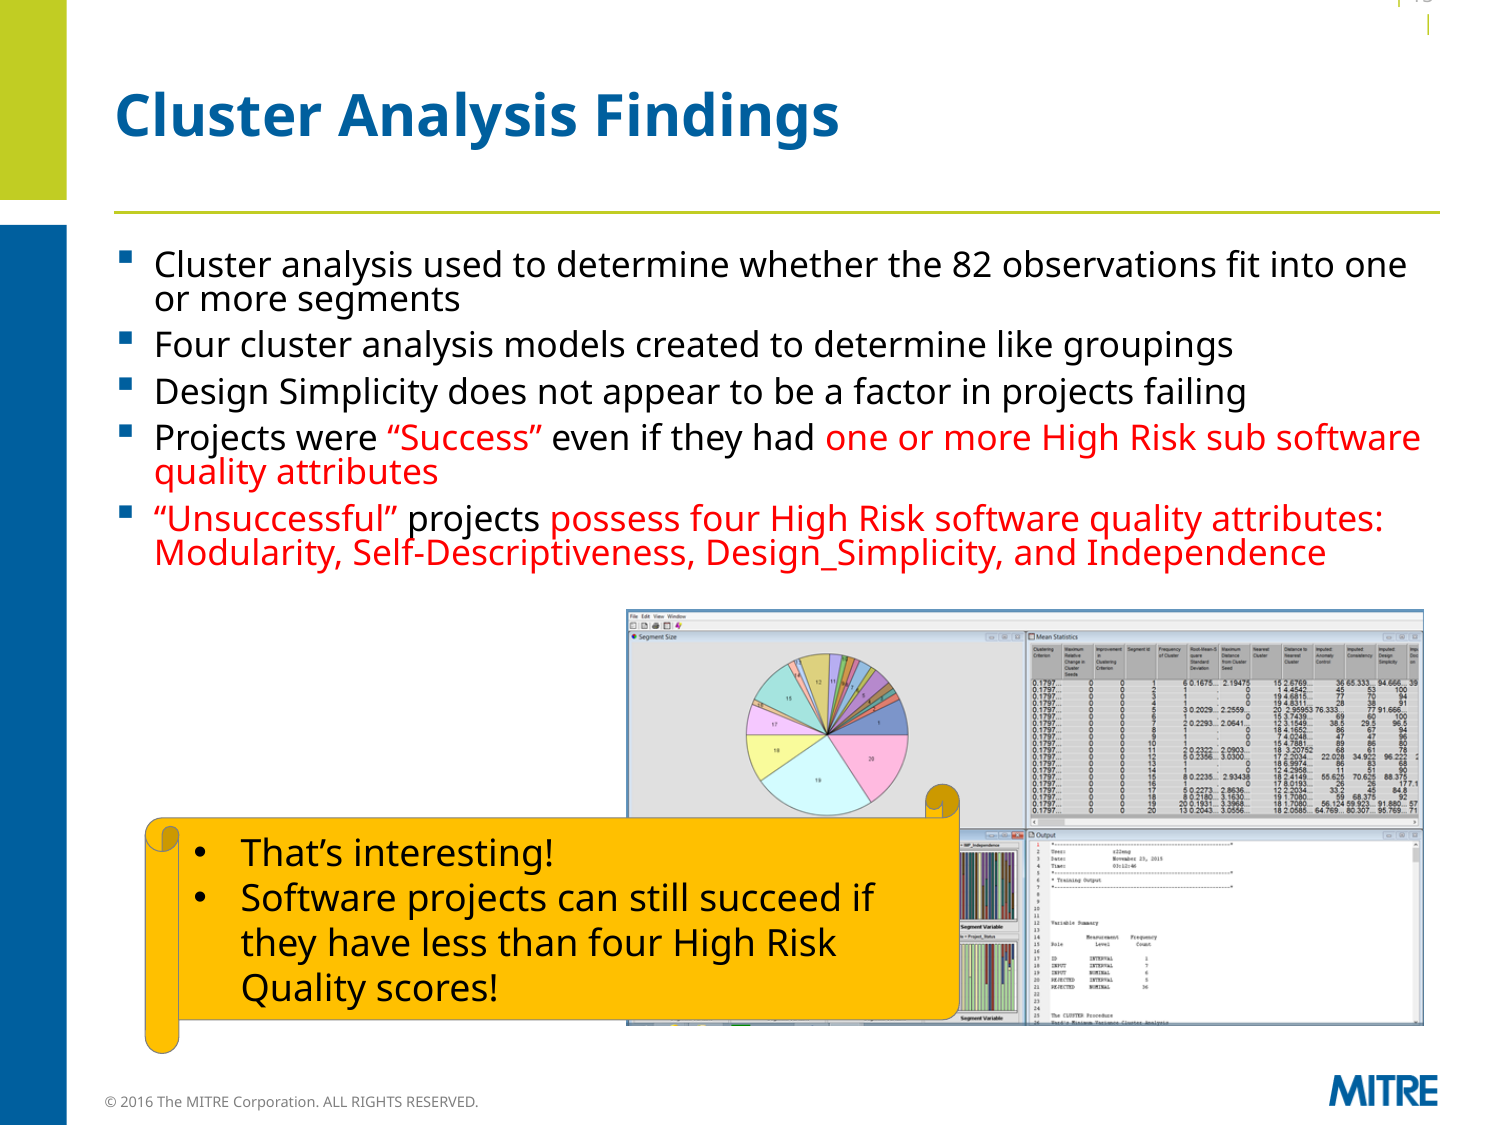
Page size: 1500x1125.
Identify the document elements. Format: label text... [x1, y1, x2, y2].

picture [1329, 1072, 1440, 1113]
picture [625, 609, 1424, 1026]
footer © 2016 The MITRE Corporation. ALL RIGHTS RESERVED. [89, 1081, 1047, 1119]
text_box That’s interesting! Software projects can still succeed if they have less than four High Risk Quality scores! [143, 815, 620, 1056]
slide_number 15 [1367, 12, 1449, 43]
text_box Cluster analysis used to determine whether the 82 observations fit into one or more segments Four cluster analysis models created to determine like groupings Design Simplicity does not appear to be a factor in projects failing Projects were “Success” even if they had one or more High Risk sub software quality attributes “Unsuccessful” projects possess four High Risk software quality attributes: Modularity, Self-Descriptiveness, Design_Simplicity, and Independence [100, 242, 1450, 580]
title Cluster Analysis Findings [99, 37, 1450, 193]
